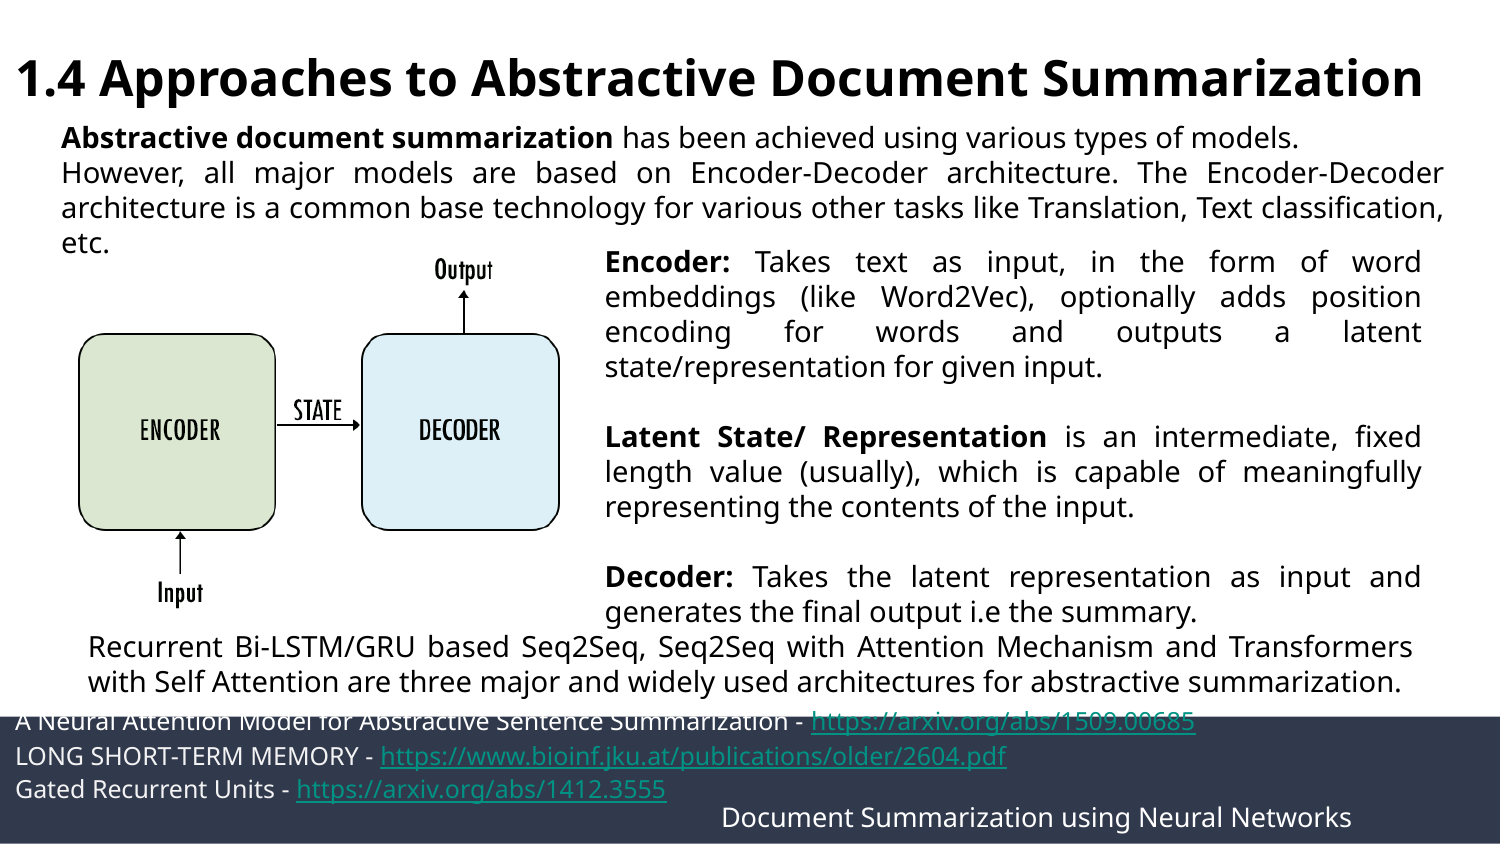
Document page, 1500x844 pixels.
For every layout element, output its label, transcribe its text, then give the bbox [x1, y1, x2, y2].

text_box Encoder: Takes text as input, in the form of word embeddings (like Word2Vec), optionally adds position encoding for words and outputs a latent state/representation for given input. Latent State/ Representation is an intermediate, fixed length value (usually), which is capable of meaningfully representing the contents of the input. Decoder: Takes the latent representation as input and generates the final output i.e the summary. [633, 228, 1438, 600]
text_box A Neural Attention Model for Abstractive Sentence Summarization - https://arxiv.org/abs/1509.00685 LONG SHORT-TERM MEMORY - https://www.bioinf.jku.at/publications/older/2604.pdf Gated Recurrent Units - https://arxiv.org/abs/1412.3555 [0, 684, 1500, 844]
text_box Abstractive document summarization has been achieved using various types of models. However, all major models are based on Encoder-Decoder architecture. The Encoder-Decoder architecture is a common base technology for various other tasks like Translation, Text classification, etc. [46, 104, 1461, 229]
text_box 1.4 Approaches to Abstractive Document Summarization [0, 31, 1500, 122]
text_box Recurrent Bi-LSTM/GRU based Seq2Seq, Seq2Seq with Attention Mechanism and Transformers with Self Attention are three major and widely used architectures for abstractive summarization. [72, 613, 1430, 684]
picture [0, 227, 633, 649]
